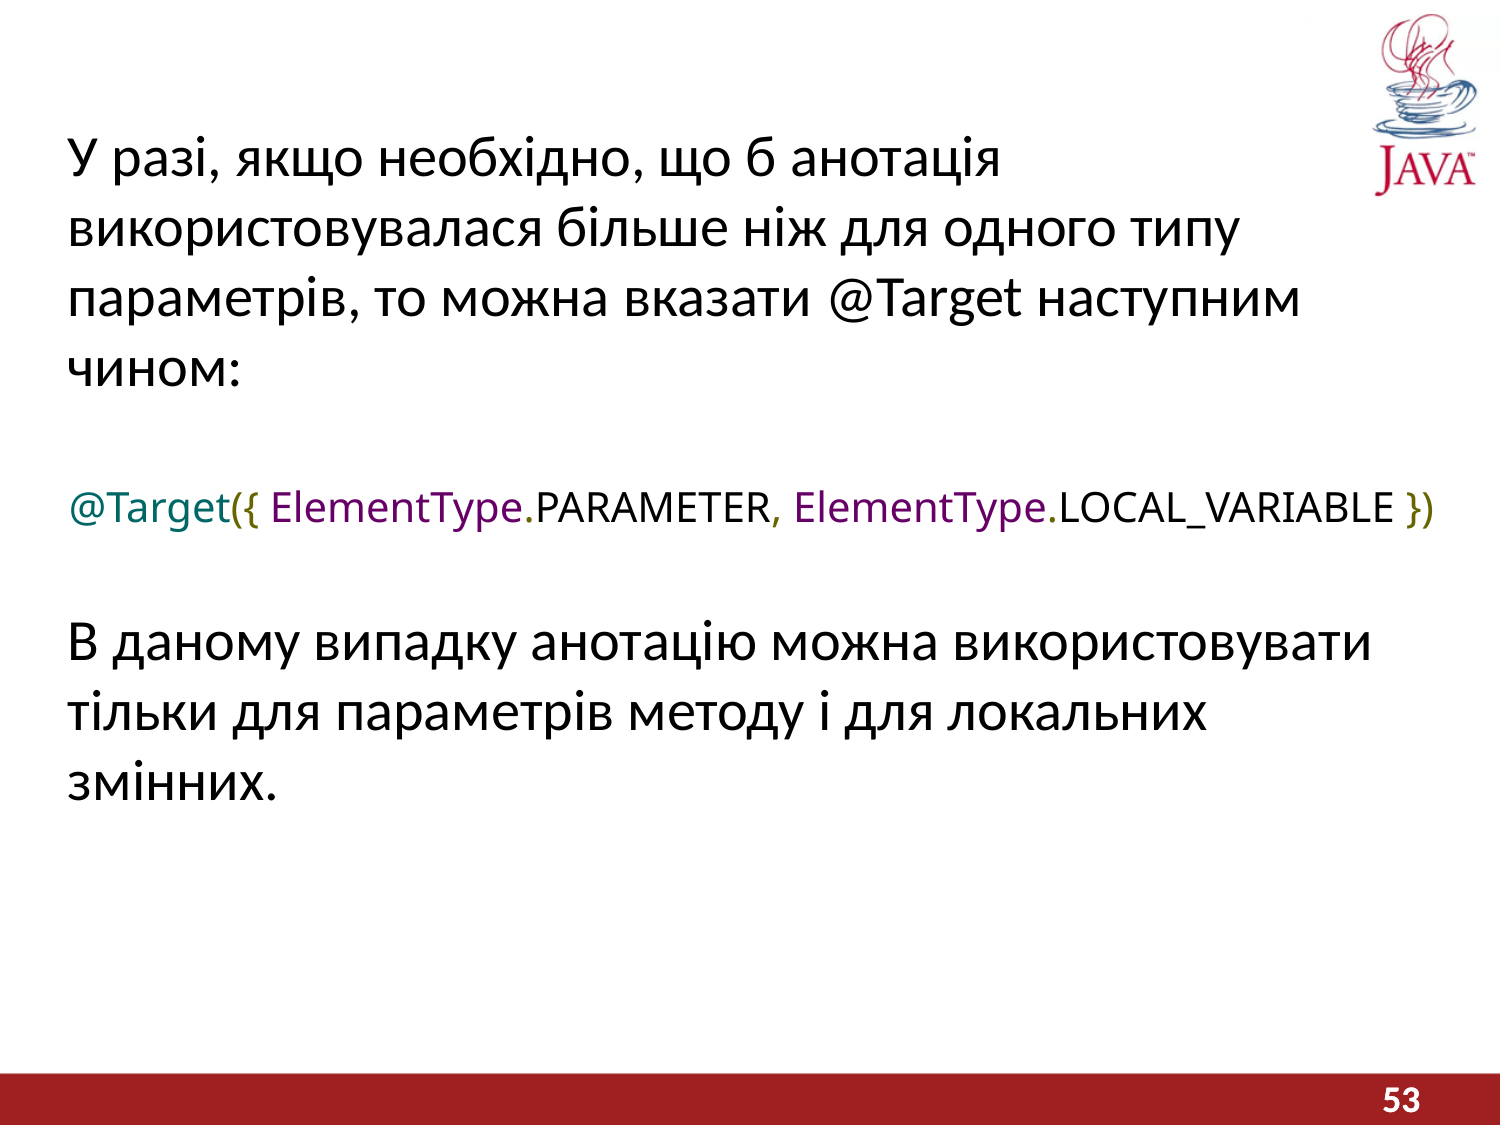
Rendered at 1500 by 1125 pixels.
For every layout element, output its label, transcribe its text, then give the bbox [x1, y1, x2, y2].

text_box В даному випадку анотацію можна використовувати тільки для параметрів методу і для локальних змінних. [53, 595, 1436, 820]
text_box У разі, якщо необхідно, що б анотація використовувалася більше ніж для одного типу параметрів, то можна вказати @Target наступним чином: [53, 111, 1341, 406]
text_box @Target({ ElementType.PARAMETER, ElementType.LOCAL_VARIABLE }) [54, 473, 1461, 539]
picture [0, 0, 1500, 1125]
